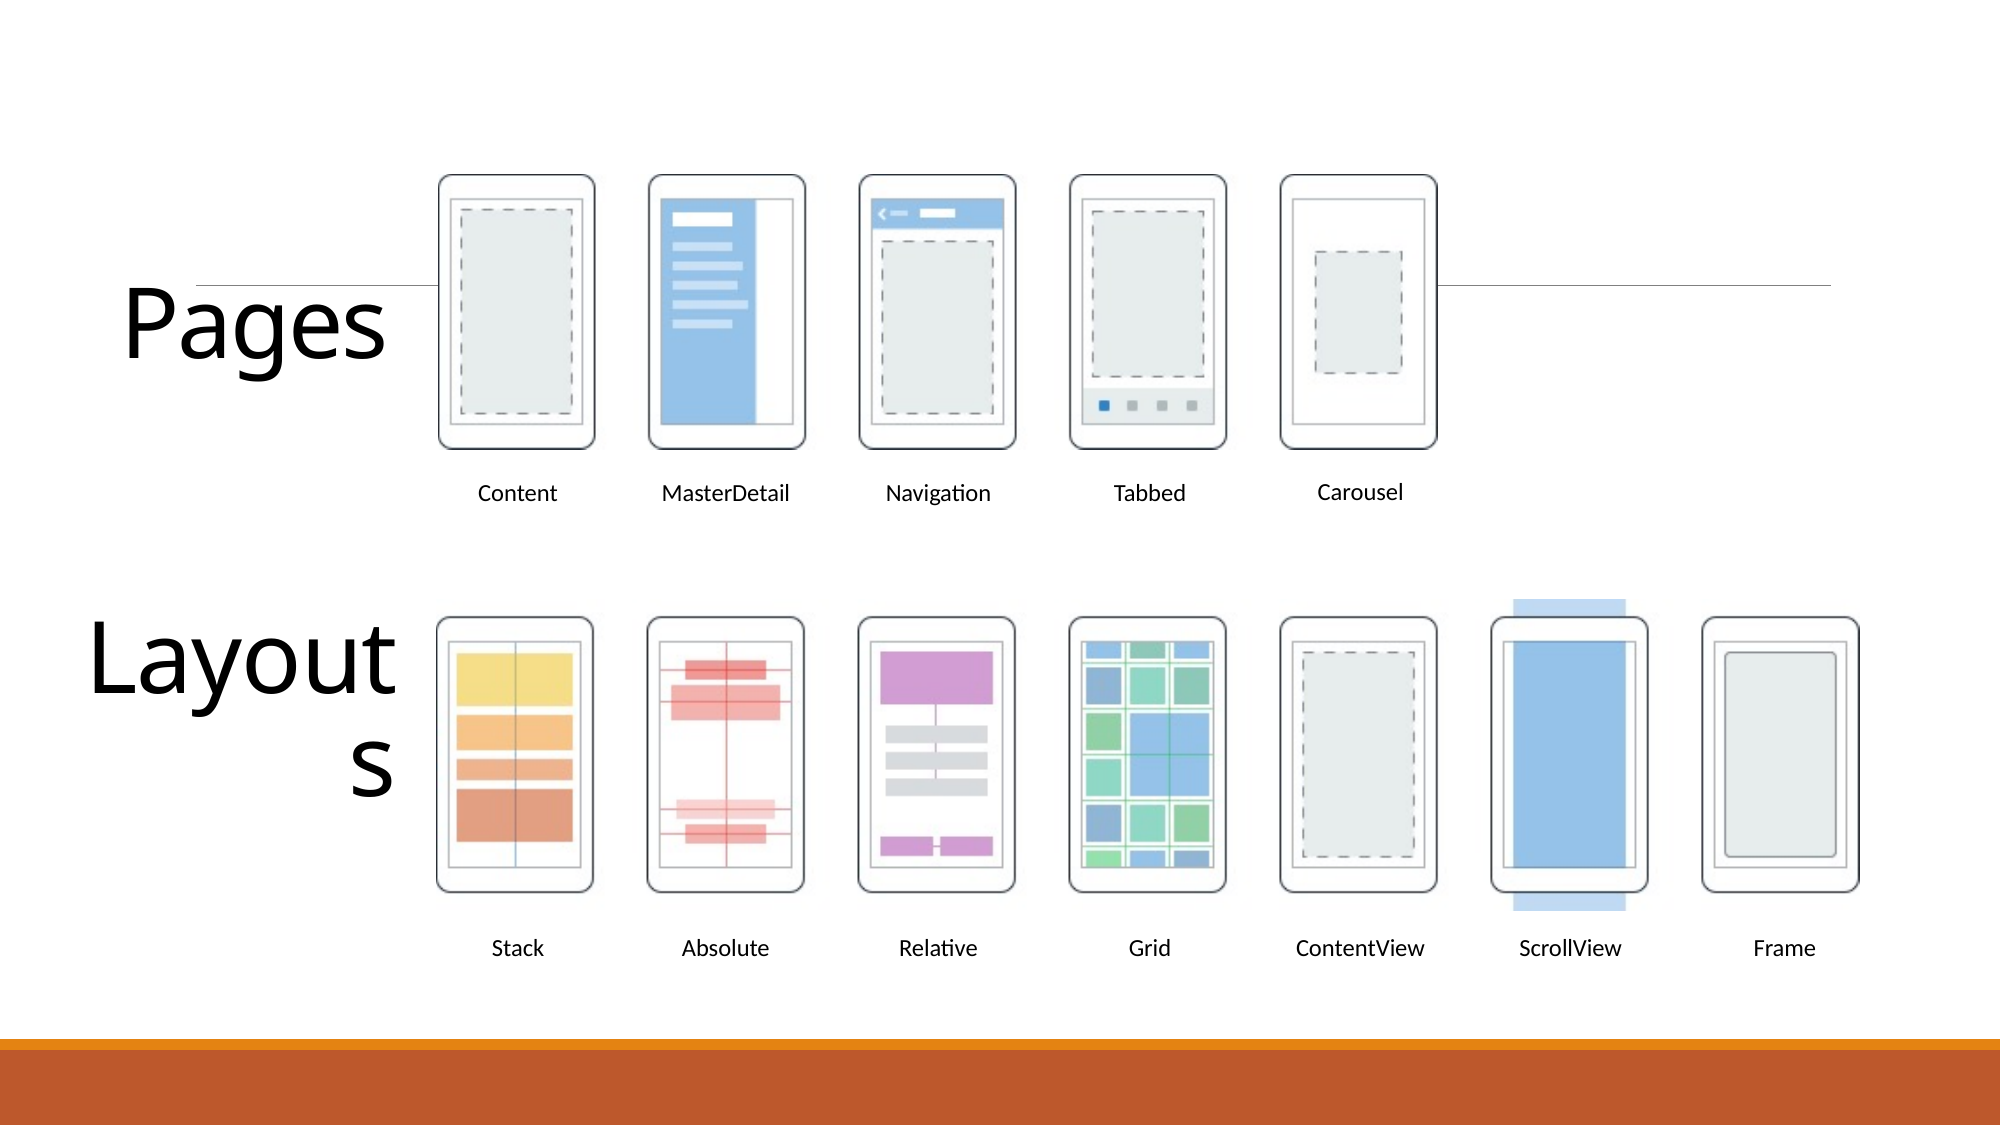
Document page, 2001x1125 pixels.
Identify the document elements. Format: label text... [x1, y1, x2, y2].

text_box Pages [56, 259, 412, 408]
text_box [435, 599, 1863, 970]
title Layouts [56, 676, 412, 824]
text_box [437, 173, 1449, 515]
